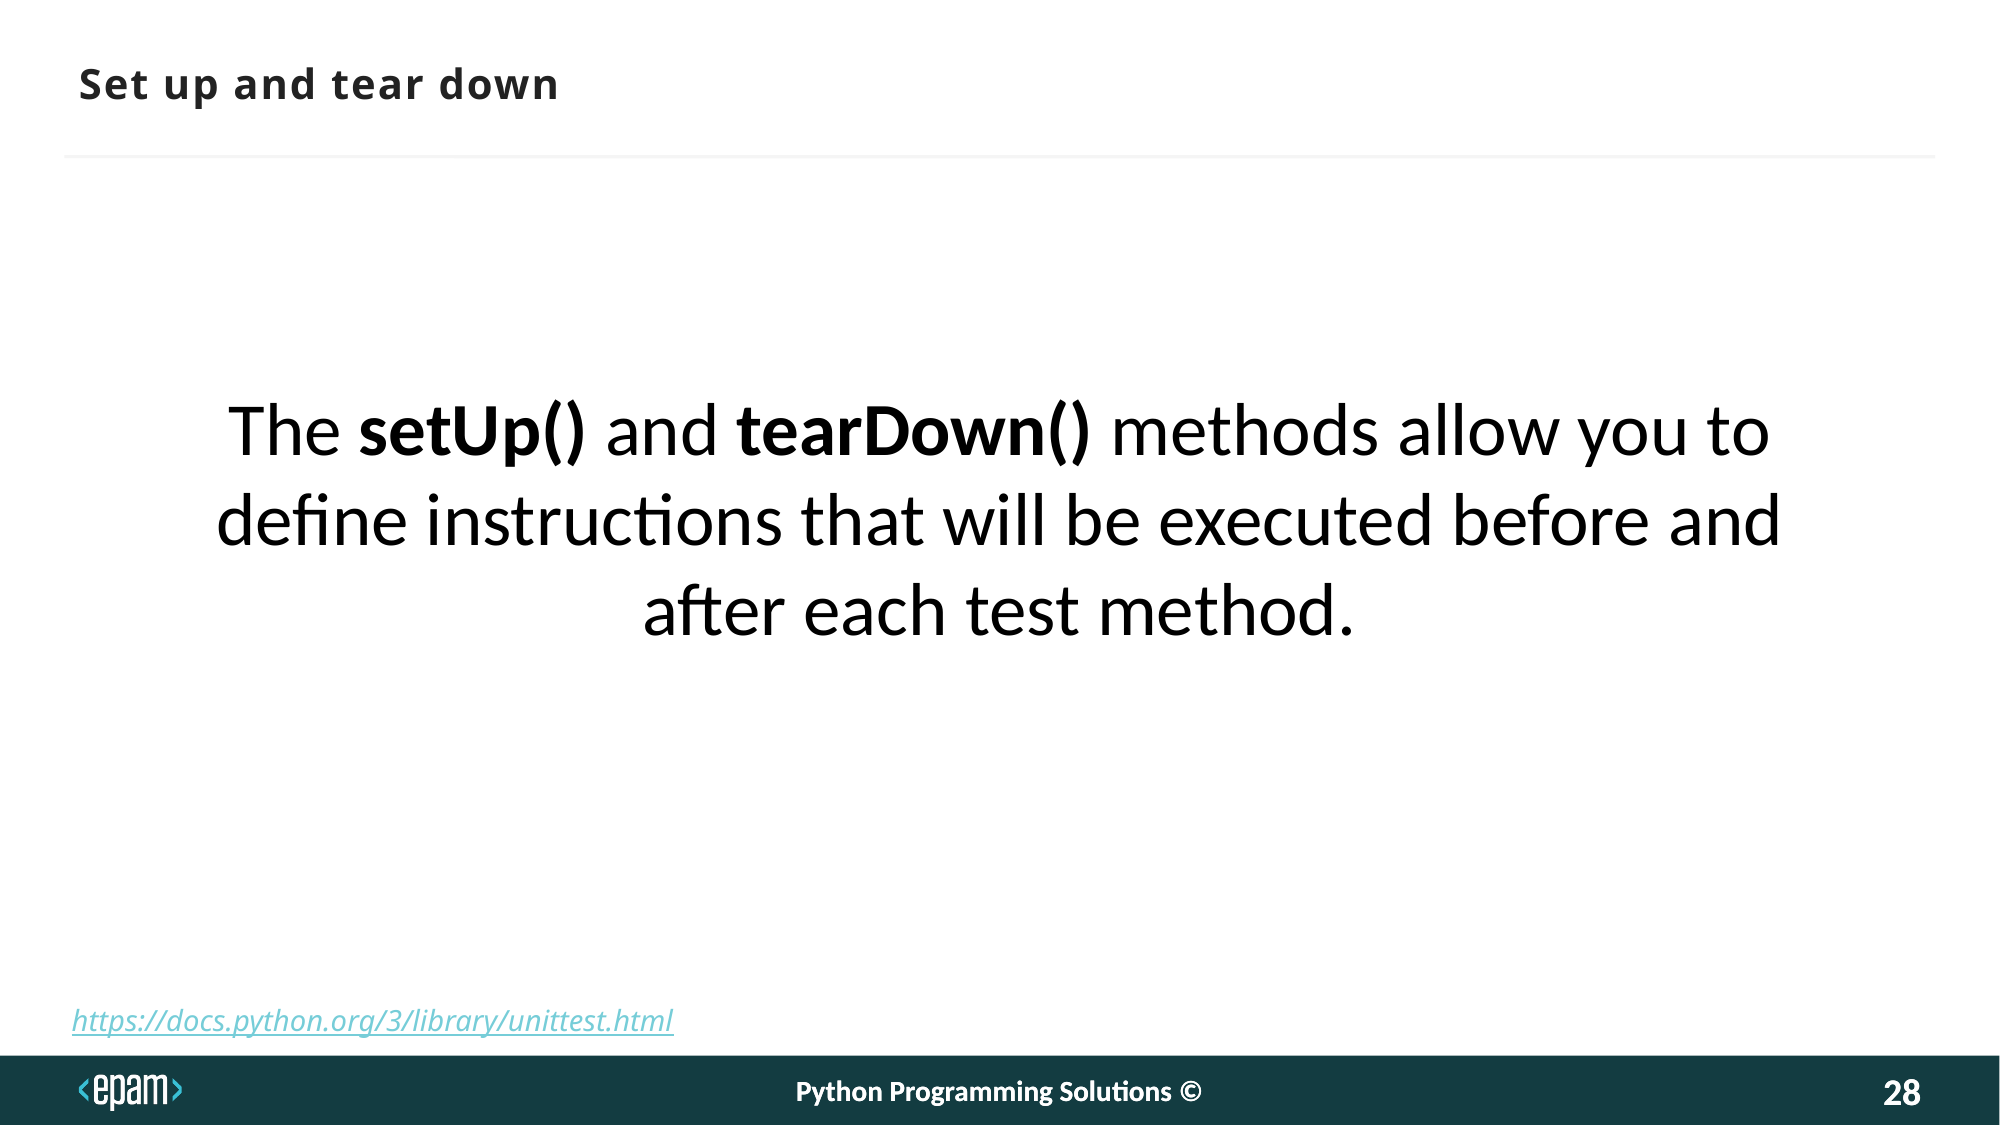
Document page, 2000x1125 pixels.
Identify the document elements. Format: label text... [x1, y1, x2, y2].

text_box Python Programming Solutions © [524, 1055, 1475, 1124]
text_box The setUp() and tearDown() methods allow you to define instructions that will be executed before and after each test method. [156, 373, 1843, 658]
text_box https://docs.python.org/3/library/unittest.html [56, 995, 689, 1045]
text_box Set up and tear down [78, 49, 1922, 116]
text_box 28 [1821, 1056, 1922, 1125]
